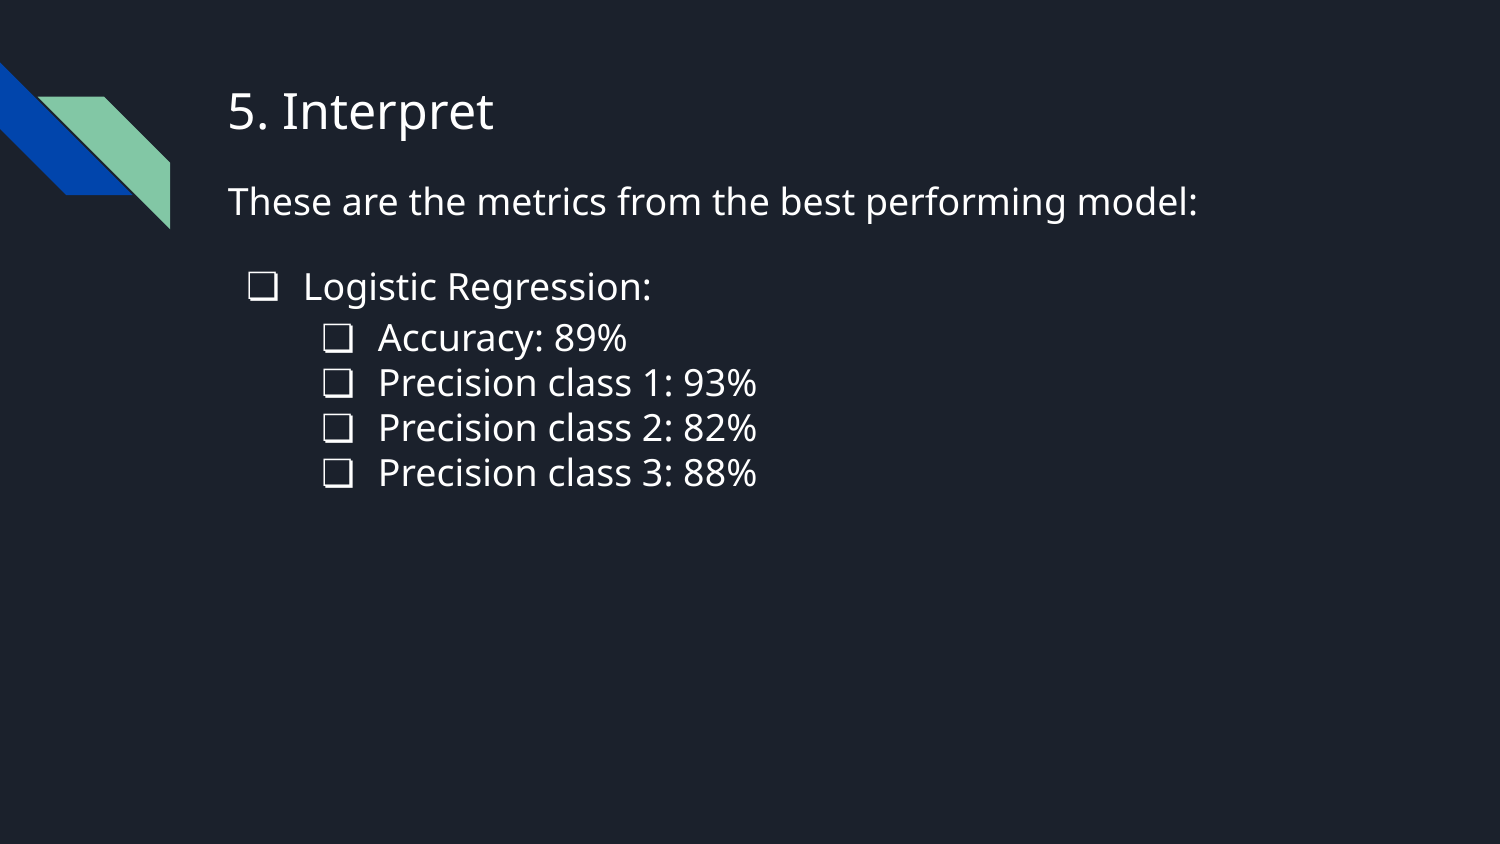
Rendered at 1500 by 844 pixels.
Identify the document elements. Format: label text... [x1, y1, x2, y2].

list These are the metrics from the best performing model: Logistic Regression: Accuracy: 89% Precision class 1: 93% Precision class 2: 82% Precision class 3: 88% [212, 155, 1368, 634]
title 5. Interpret [212, 64, 1368, 155]
